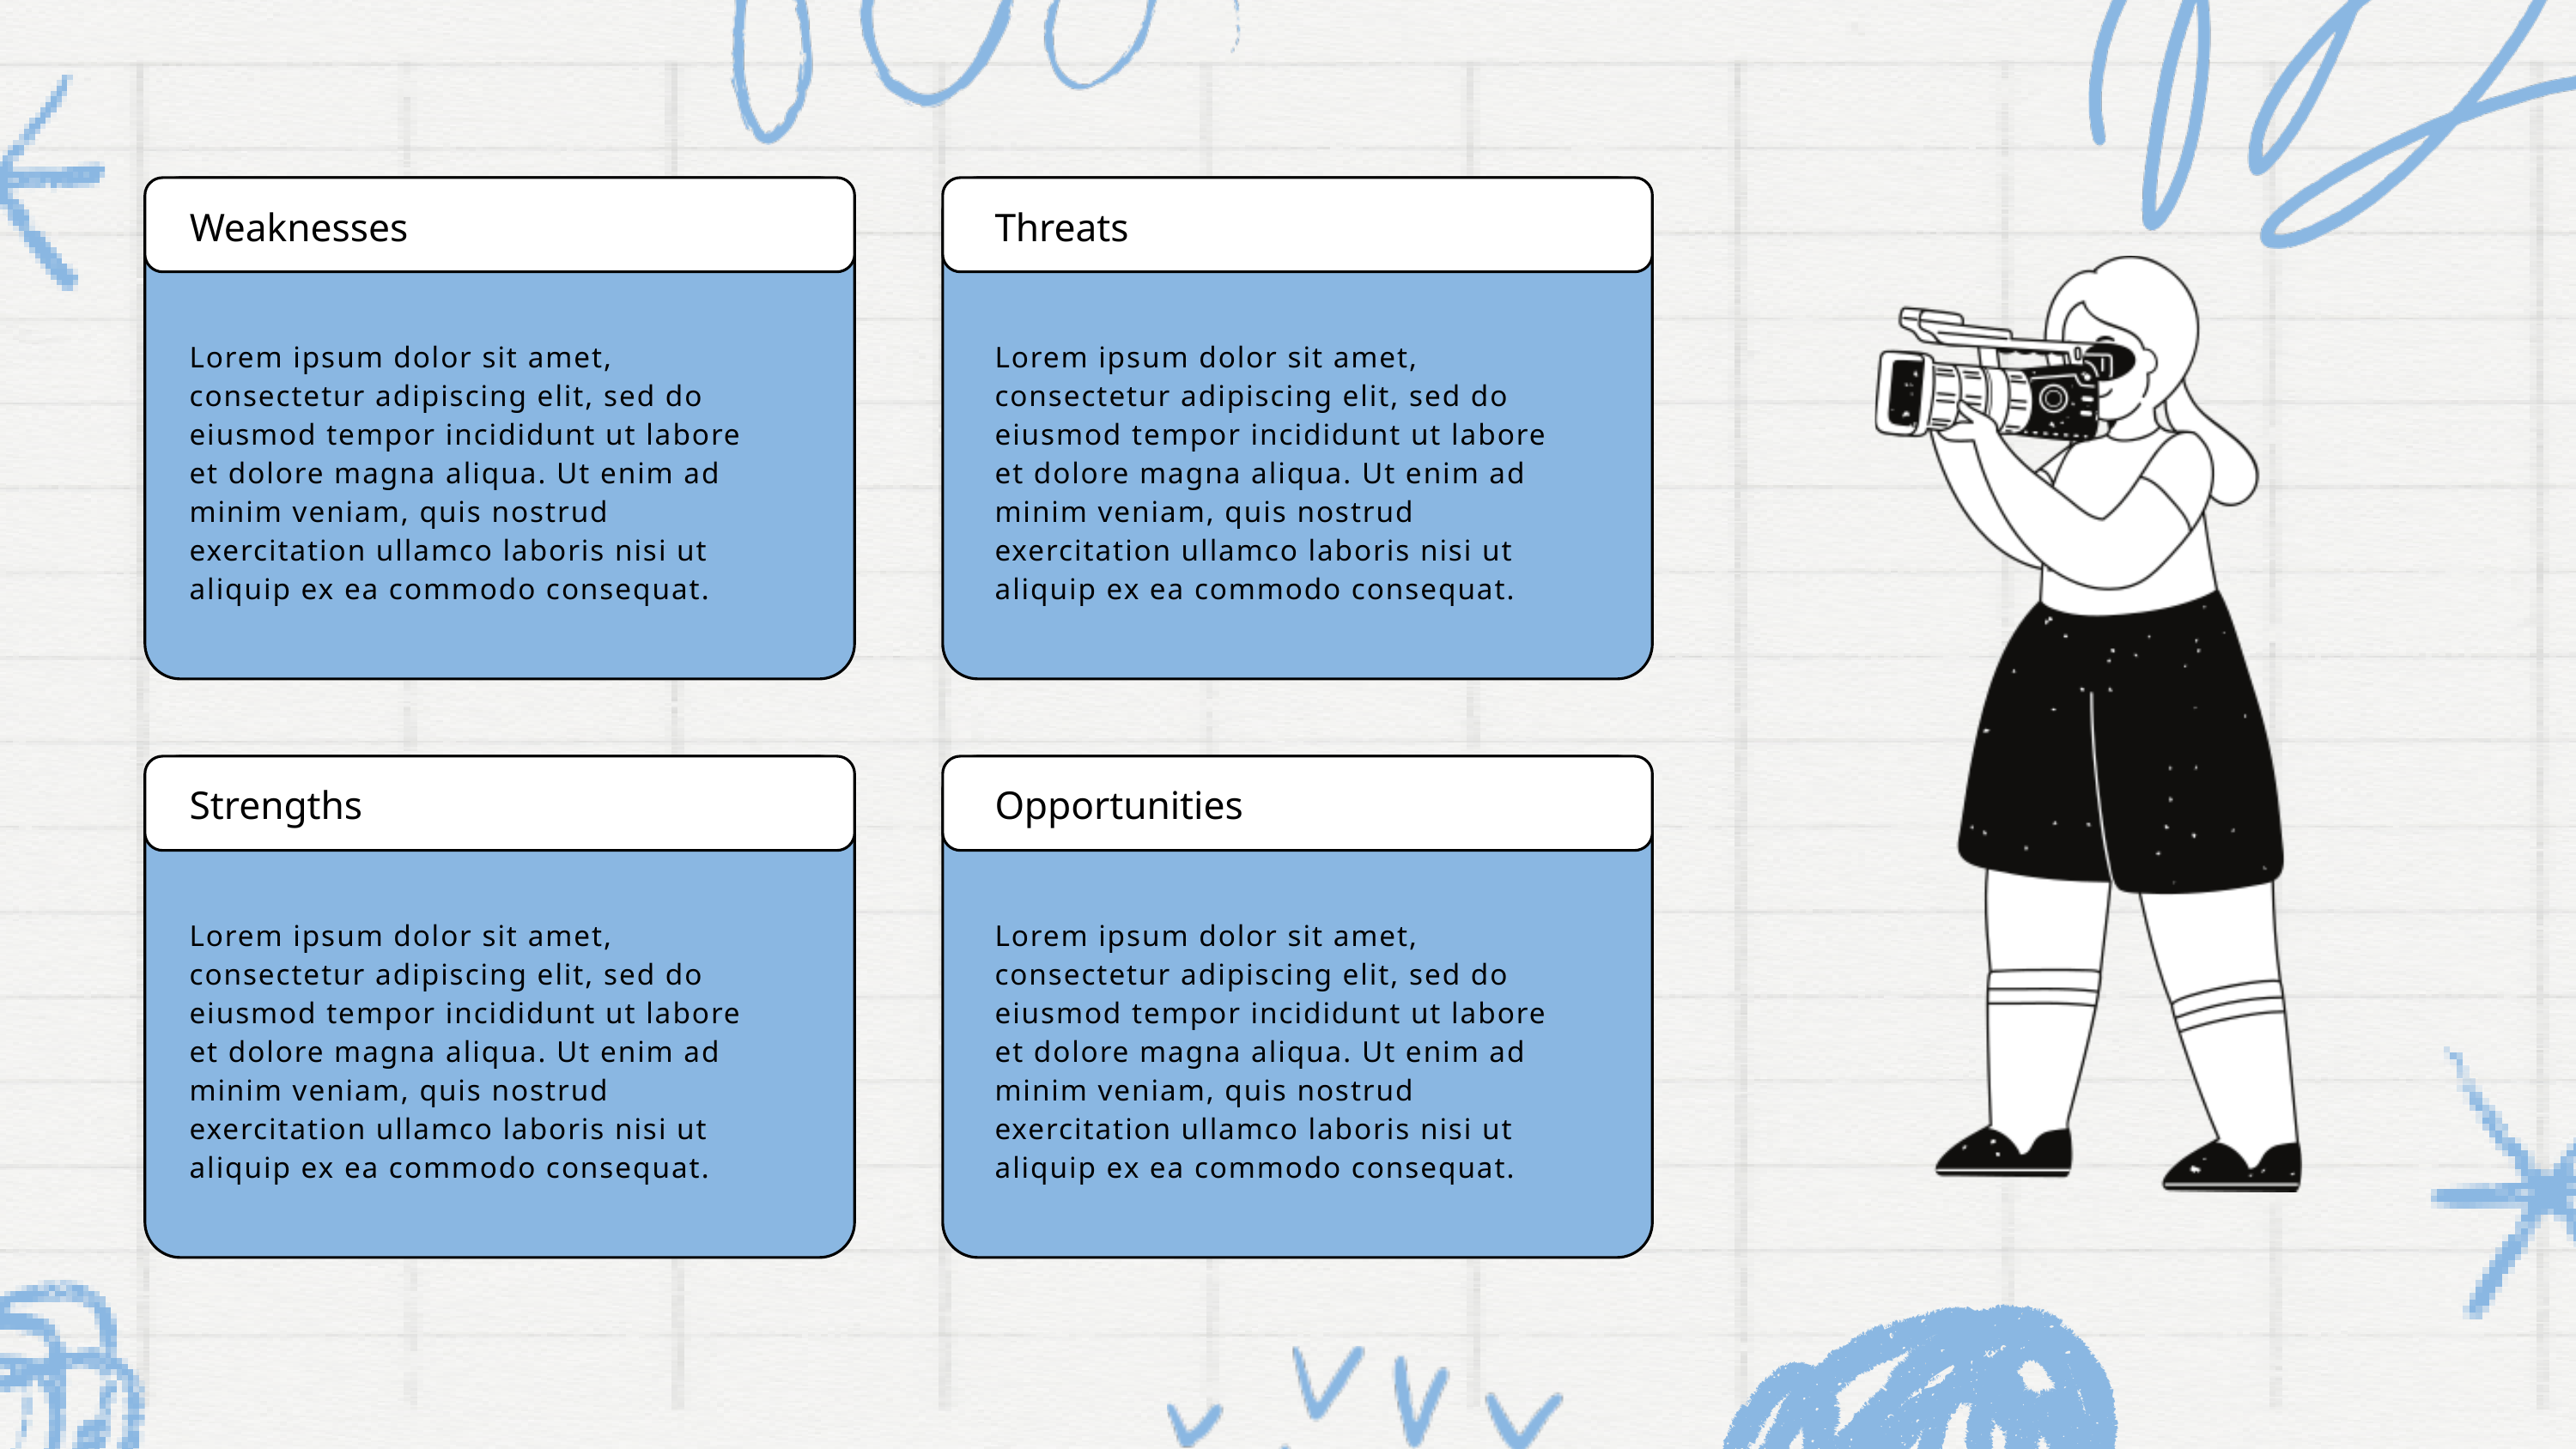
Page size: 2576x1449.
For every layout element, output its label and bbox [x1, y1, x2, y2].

text_box [1707, 1303, 2119, 1449]
text_box [0, 64, 106, 291]
text_box [144, 857, 855, 1258]
text_box [144, 177, 855, 272]
text_box [0, 0, 2576, 1449]
text_box [645, 0, 1241, 145]
text_box [144, 276, 855, 680]
text_box [1874, 256, 2303, 1192]
text_box [942, 177, 1653, 272]
text_box [144, 755, 855, 851]
text_box [0, 1280, 145, 1449]
text_box [2431, 1046, 2576, 1319]
text_box [1167, 1346, 1614, 1449]
text_box [942, 755, 1653, 851]
text_box [942, 277, 1653, 680]
text_box [942, 858, 1653, 1258]
text_box [2088, 0, 2576, 249]
